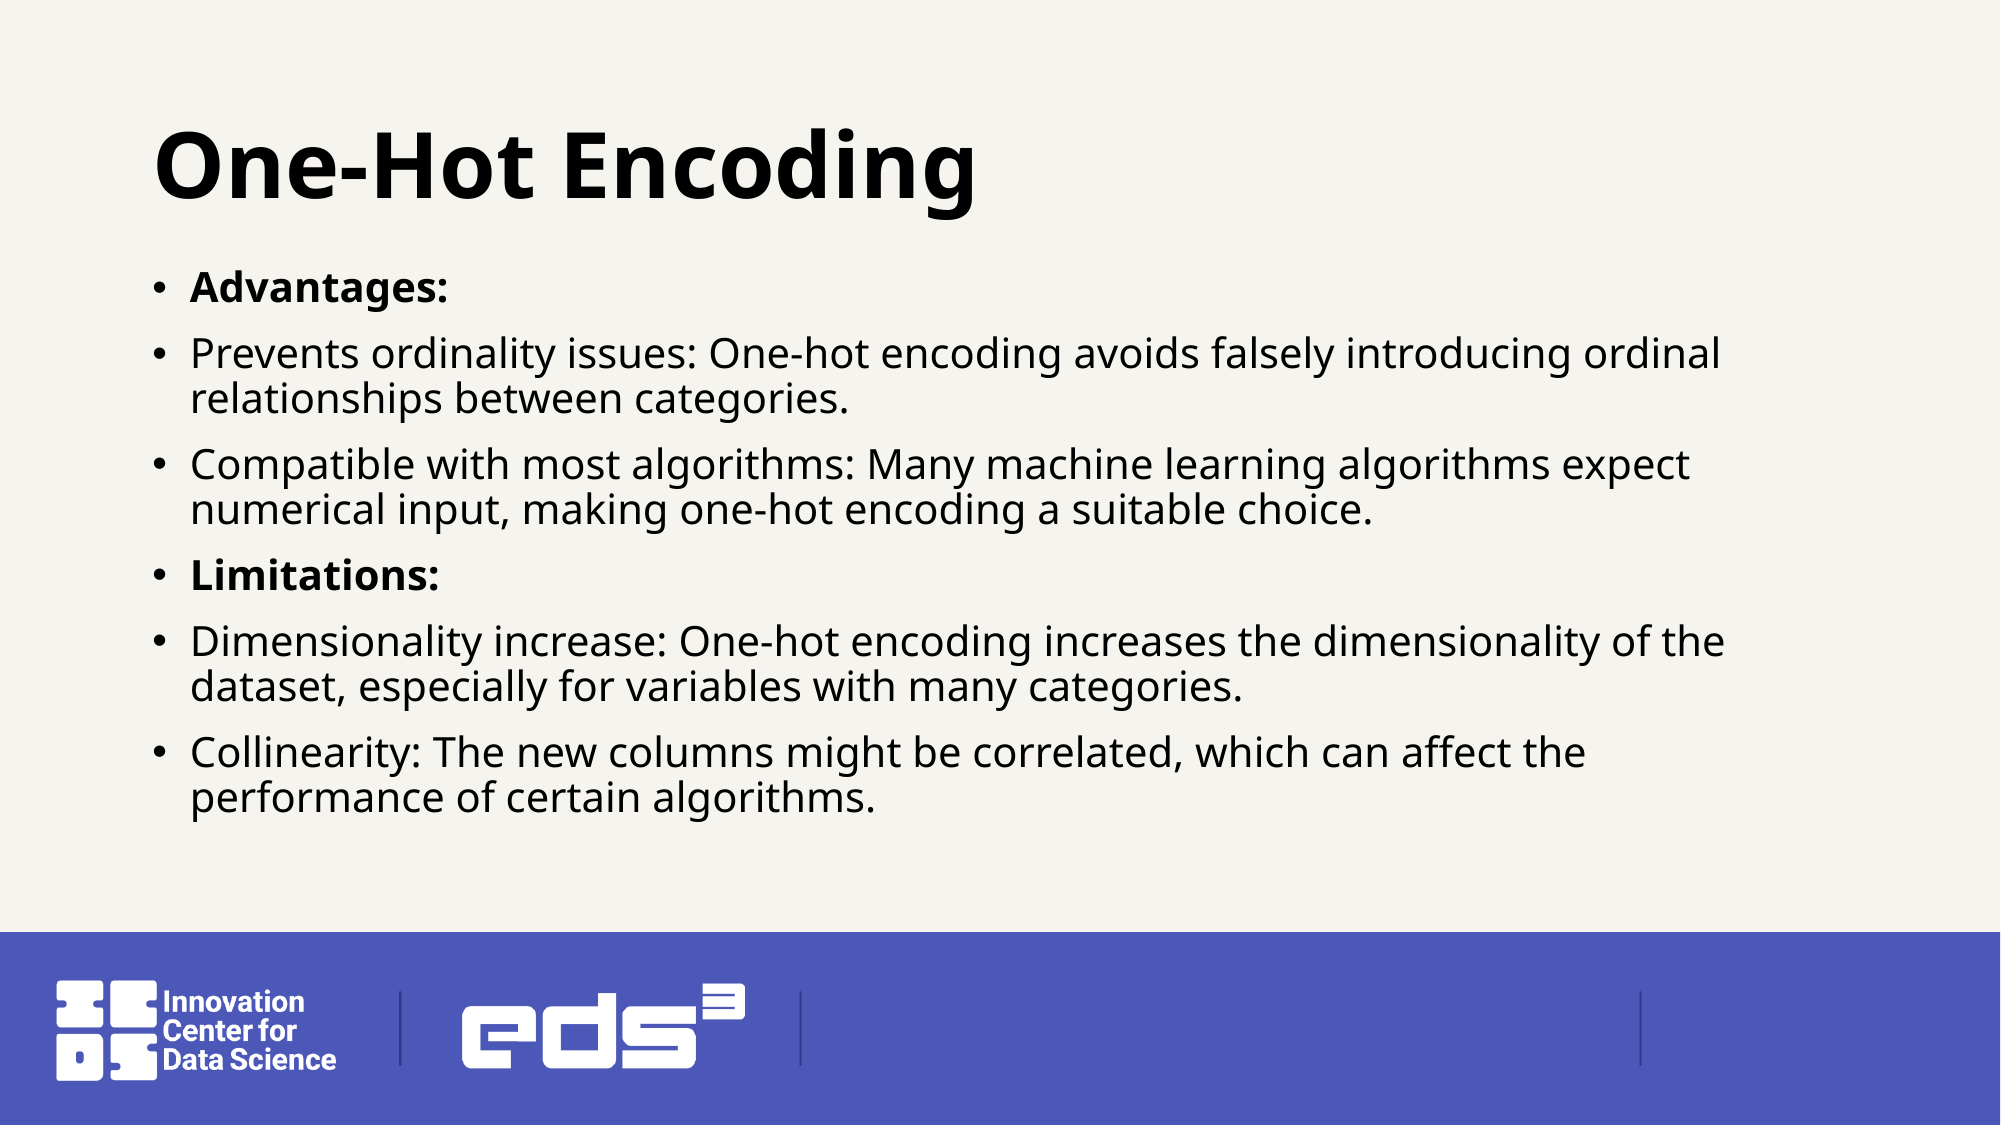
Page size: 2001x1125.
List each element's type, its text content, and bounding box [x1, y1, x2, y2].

list Advantages: Prevents ordinality issues: One-hot encoding avoids falsely introducing ordinal relationships between categories. Compatible with most algorithms: Many machine learning algorithms expect numerical input, making one-hot encoding a suitable choice. Limitations: Dimensionality increase: One-hot encoding increases the dimensionality of the dataset, especially for variables with many categories. Collinearity: The new columns might be correlated, which can affect the performance of certain algorithms. [137, 259, 1863, 973]
title One-Hot Encoding [137, 59, 1863, 259]
picture [0, 0, 2001, 1125]
